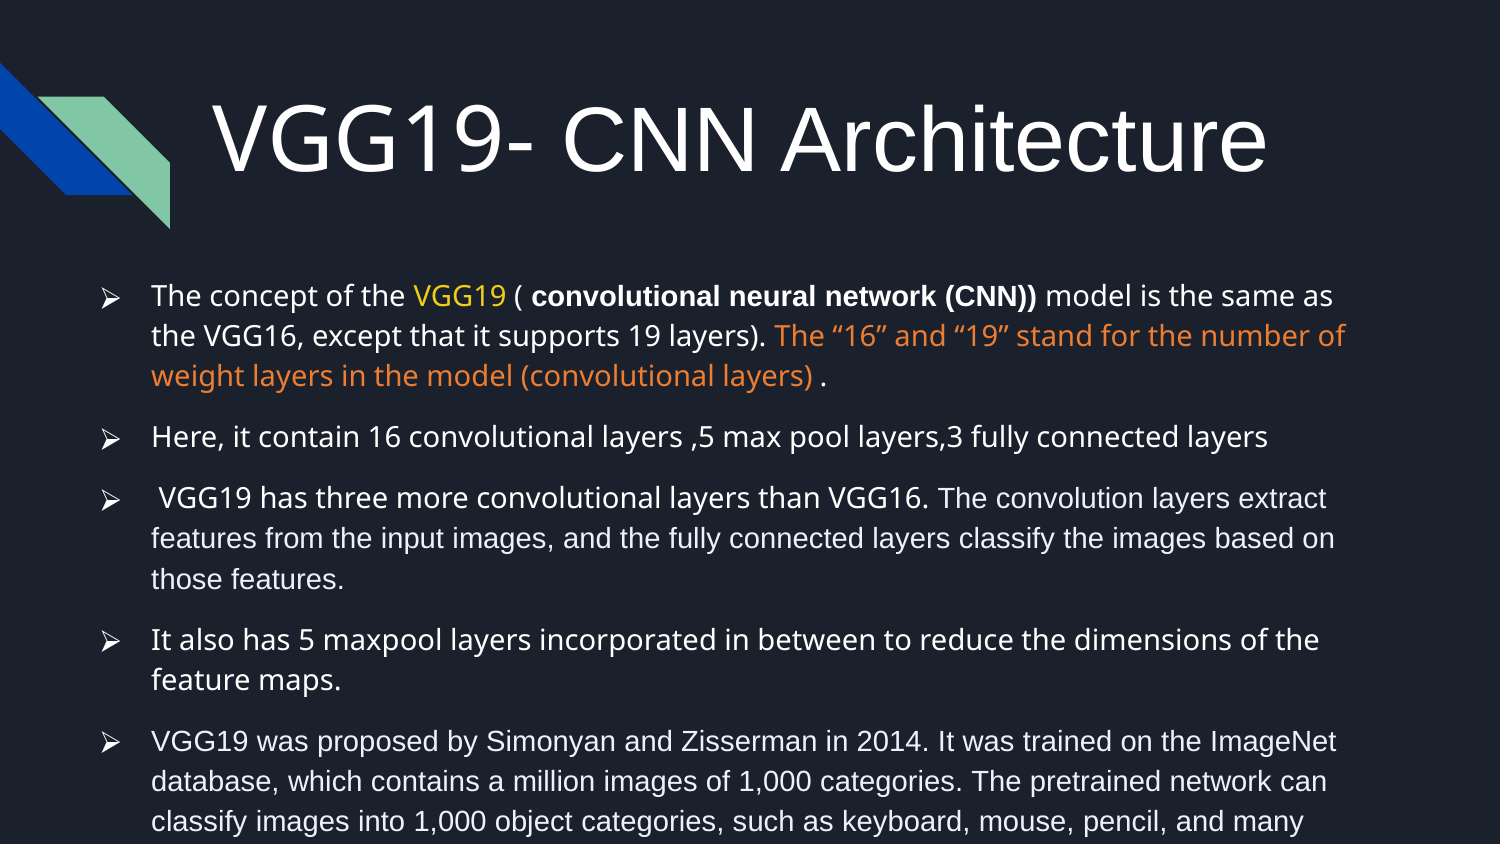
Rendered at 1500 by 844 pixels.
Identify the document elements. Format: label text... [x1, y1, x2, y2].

title VGG19- CNN Architecture [212, 64, 1368, 215]
list The concept of the VGG19 ( convolutional neural network (CNN)) model is the same as the VGG16, except that it supports 19 layers). The “16” and “19” stand for the number of weight layers in the model (convolutional layers) . Here, it contain 16 convolutional layers ,5 max pool layers,3 fully connected layers VGG19 has three more convolutional layers than VGG16. The convolution layers extract features from the input images, and the fully connected layers classify the images based on those features. It also has 5 maxpool layers incorporated in between to reduce the dimensions of the feature maps. VGG19 was proposed by Simonyan and Zisserman in 2014. It was trained on the ImageNet database, which contains a million images of 1,000 categories. The pretrained network can classify images into 1,000 object categories, such as keyboard, mouse, pencil, and many animals. [76, 257, 1368, 779]
